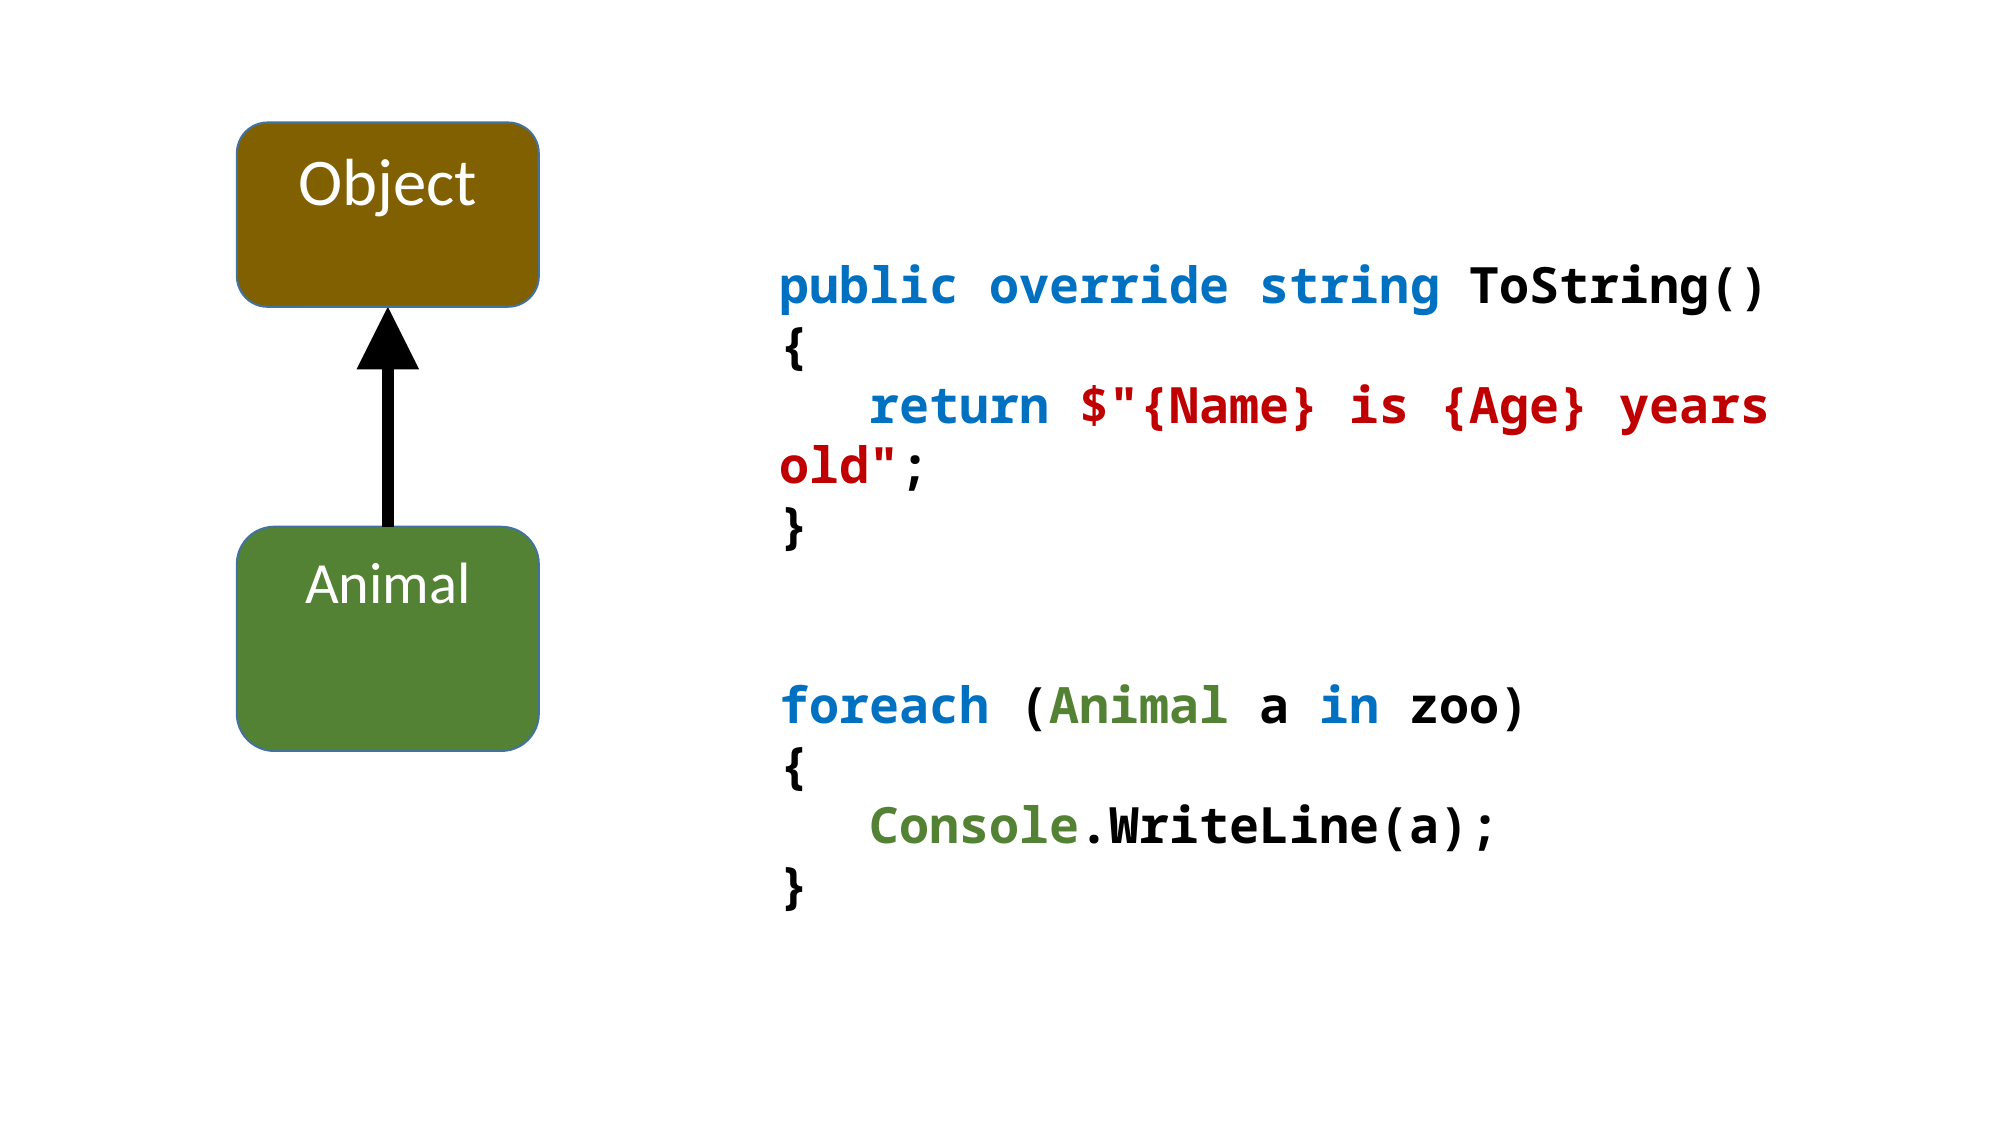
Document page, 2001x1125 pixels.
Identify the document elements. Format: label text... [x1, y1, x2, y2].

text_box Object [235, 121, 540, 308]
text_box Animal [235, 525, 540, 752]
text_box public override string ToString() { return $"{Name} is {Age} years old"; } foreach (Animal a in zoo) { Console.WriteLine(a); } [764, 65, 1926, 981]
